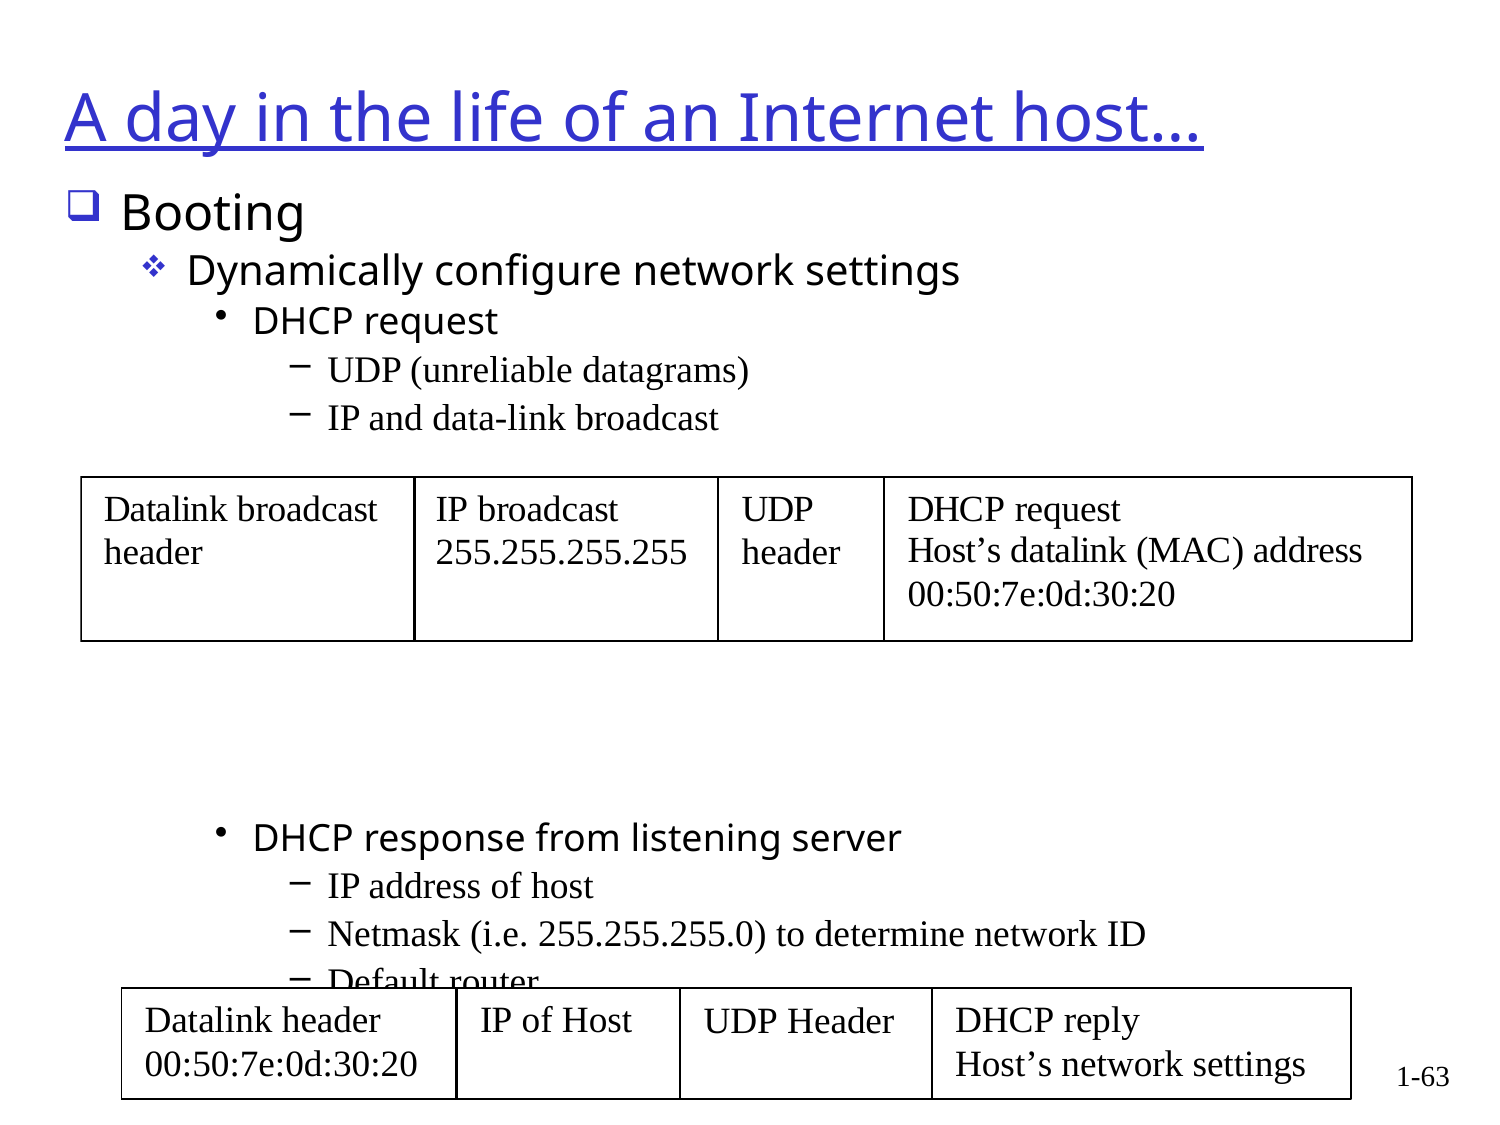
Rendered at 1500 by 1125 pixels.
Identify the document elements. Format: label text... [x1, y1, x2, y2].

title A day in the life of an Internet host… [49, 3, 1463, 177]
footer Introduction [887, 1049, 1362, 1125]
list Booting Dynamically configure network settings DHCP request UDP (unreliable datagrams) IP and data-link broadcast DHCP response from listening server IP address of host Netmask (i.e. 255.255.255.0) to determine network ID Default router Local DNS server [49, 177, 1463, 770]
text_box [120, 987, 1354, 1101]
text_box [80, 476, 1415, 646]
slide_number 1-63 [1362, 1049, 1466, 1125]
